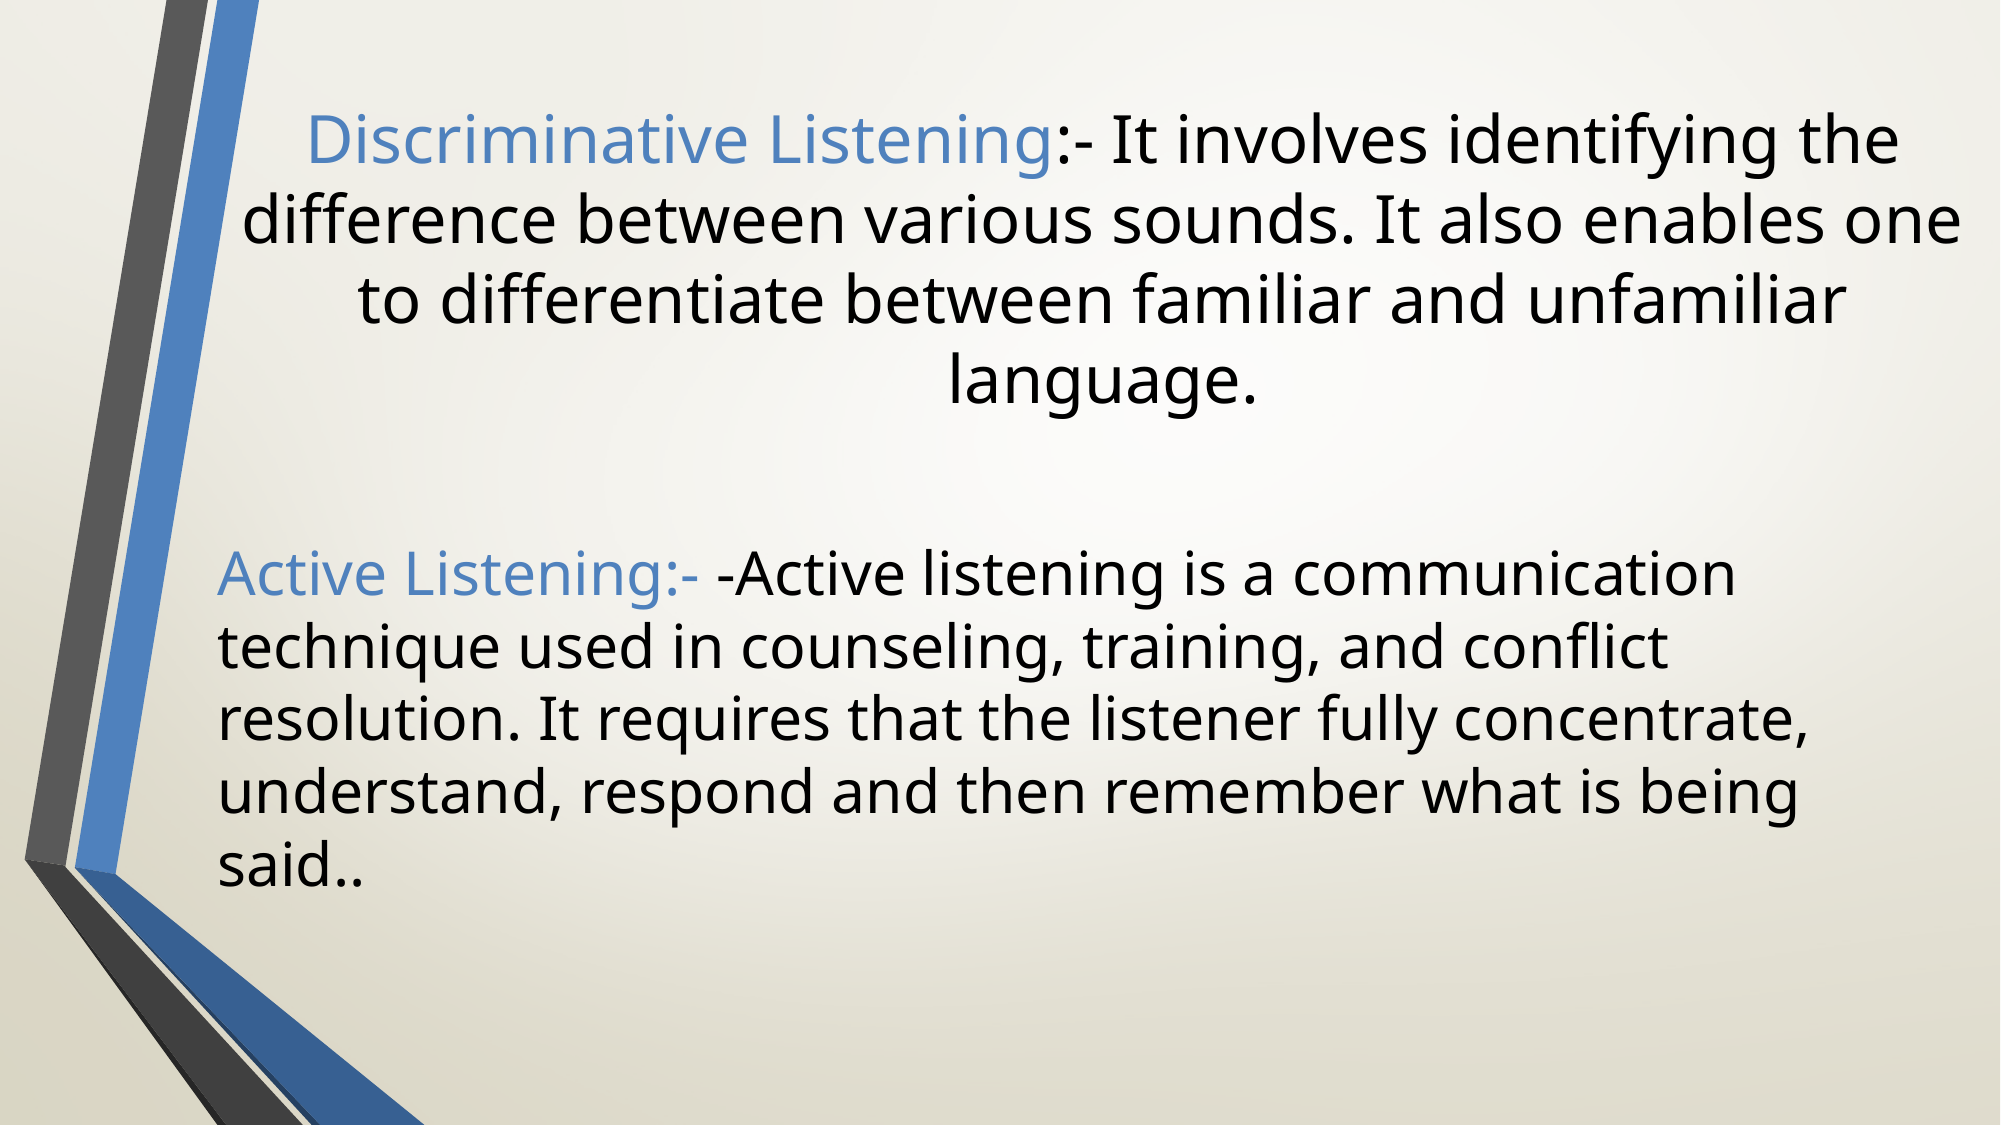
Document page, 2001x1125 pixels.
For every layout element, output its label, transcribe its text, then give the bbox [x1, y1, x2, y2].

text_box Active Listening:- -Active listening is a communication technique used in counseling, training, and conflict resolution. It requires that the listener fully concentrate, understand, respond and then remember what is being said.. [202, 527, 1959, 908]
title Discriminative Listening:- It involves identifying the difference between various sounds. It also enables one to differentiate between familiar and unfamiliar language. [225, 105, 1982, 408]
